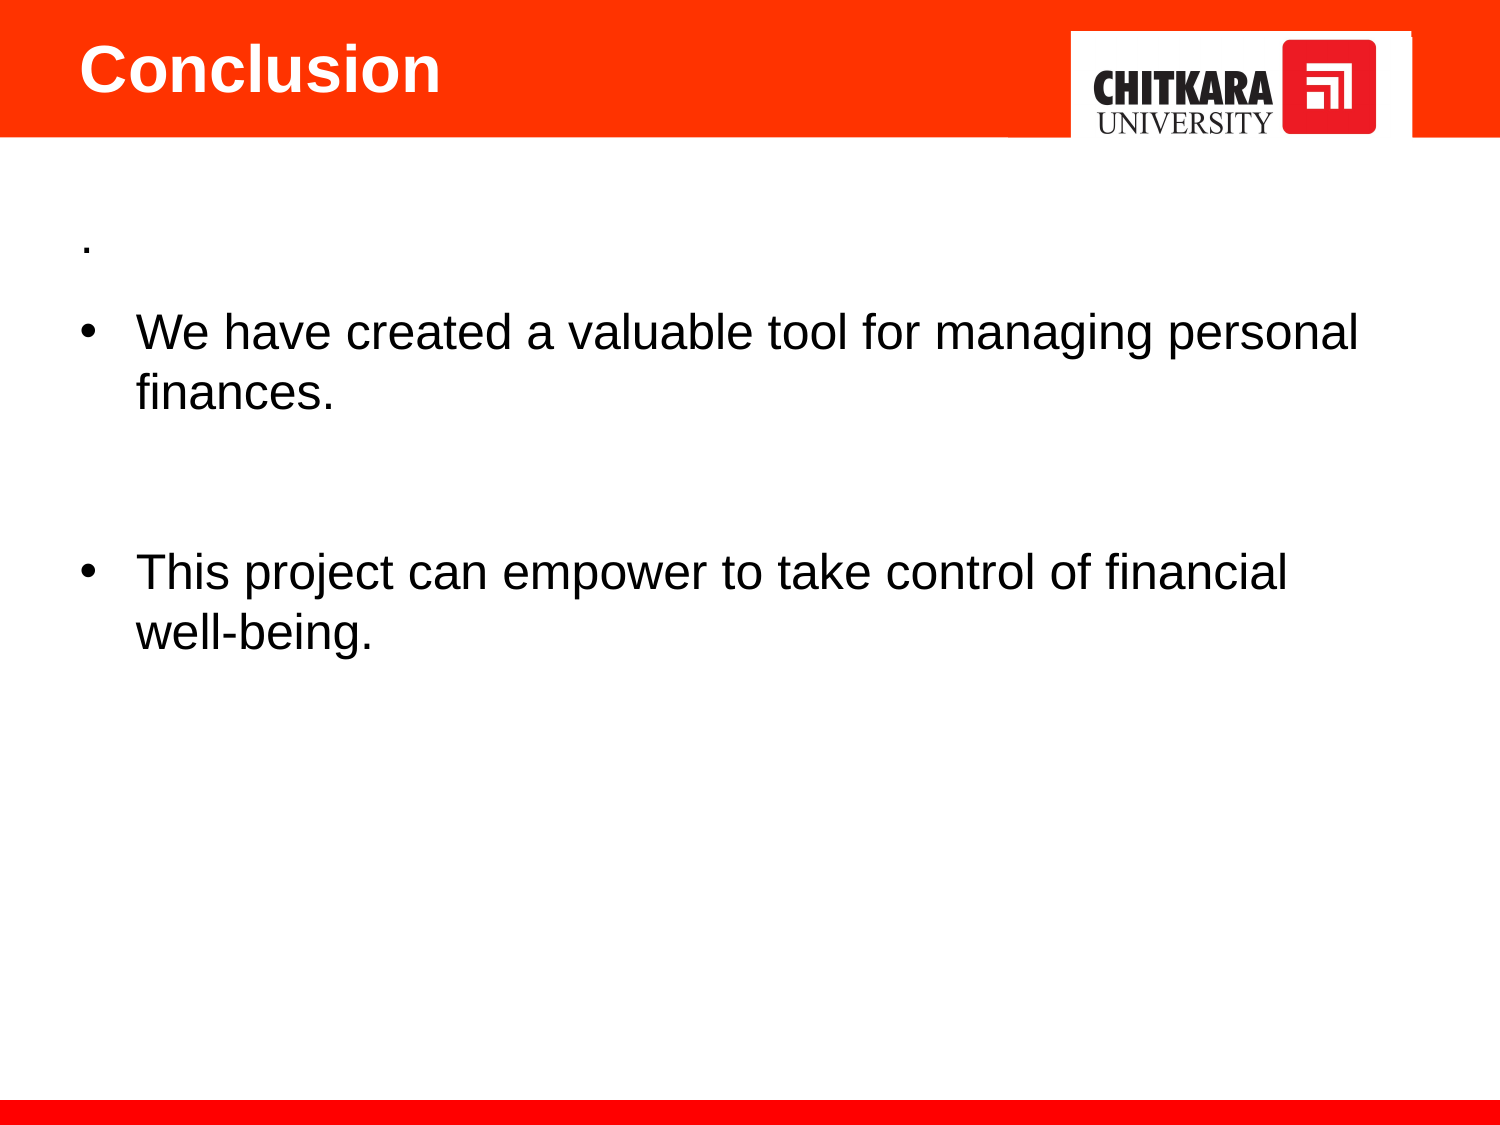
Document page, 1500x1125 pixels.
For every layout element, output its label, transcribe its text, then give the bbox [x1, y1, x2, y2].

picture [1074, 37, 1391, 138]
text_box We have created a valuable tool for managing personal finances. This project can empower to take control of financial well-being. [64, 292, 1418, 668]
text_box Conclusion [64, 18, 951, 114]
text_box . [64, 196, 1418, 272]
